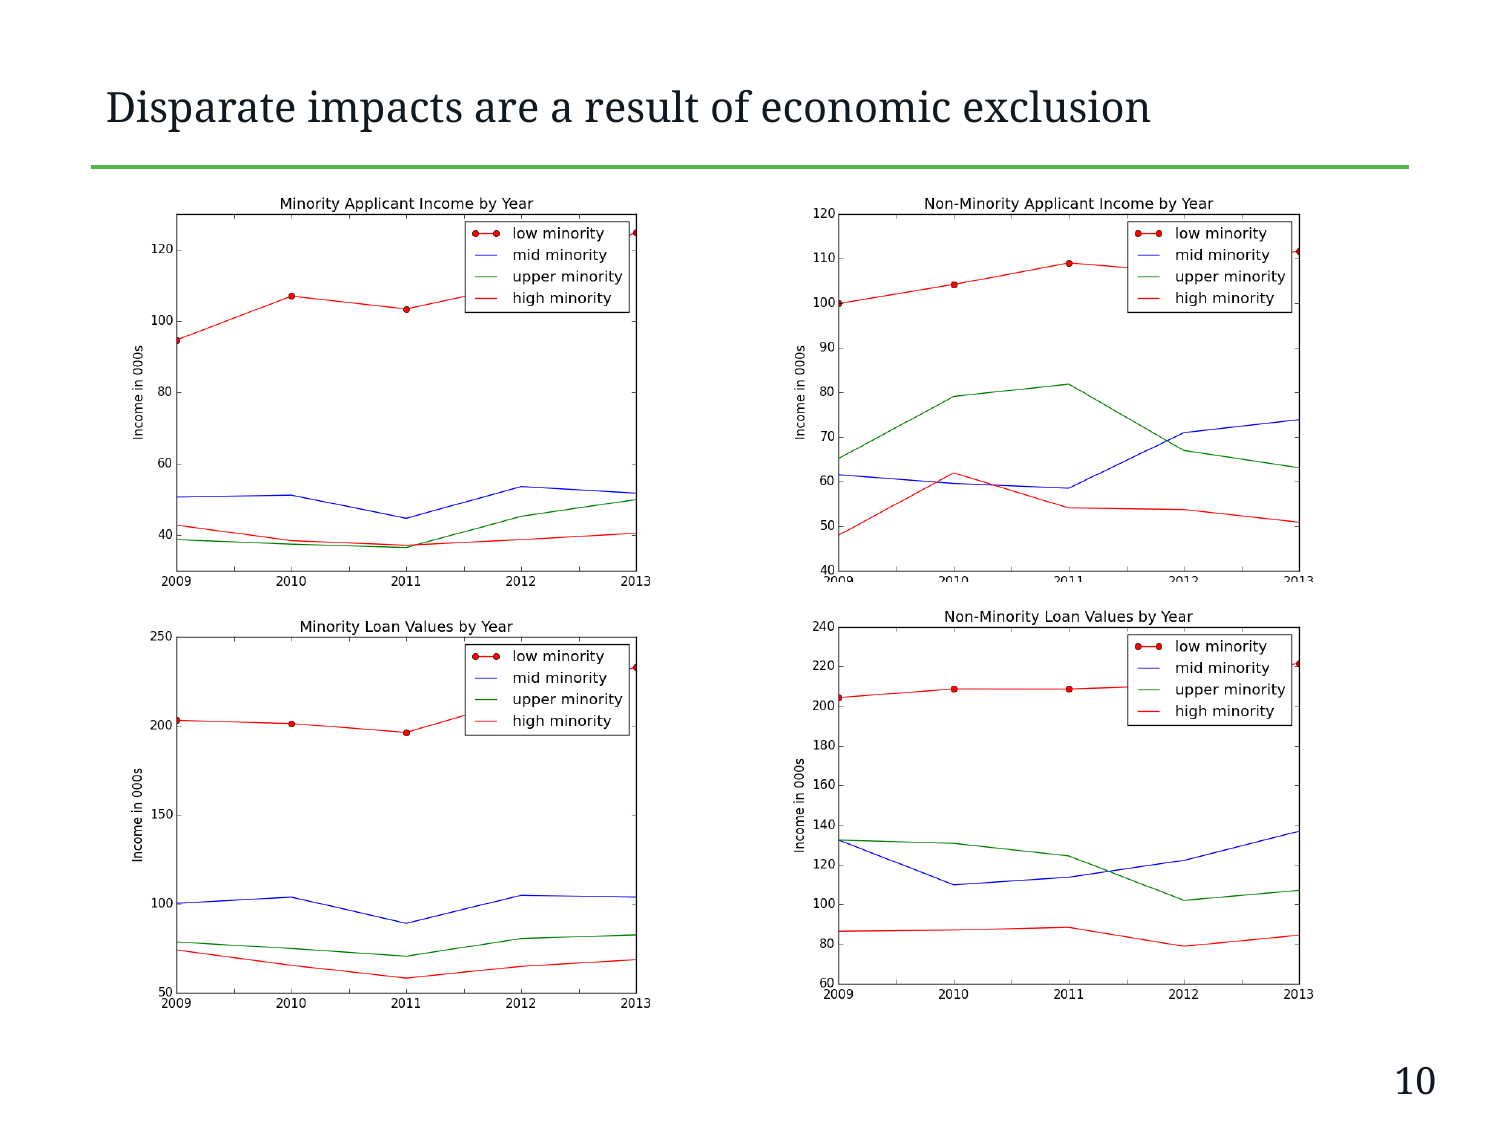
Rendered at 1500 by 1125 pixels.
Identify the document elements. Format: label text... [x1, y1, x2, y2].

title Disparate impacts are a result of economic exclusion [90, 45, 1410, 167]
picture [764, 582, 1358, 1028]
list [764, 169, 1358, 581]
picture [101, 169, 696, 1037]
